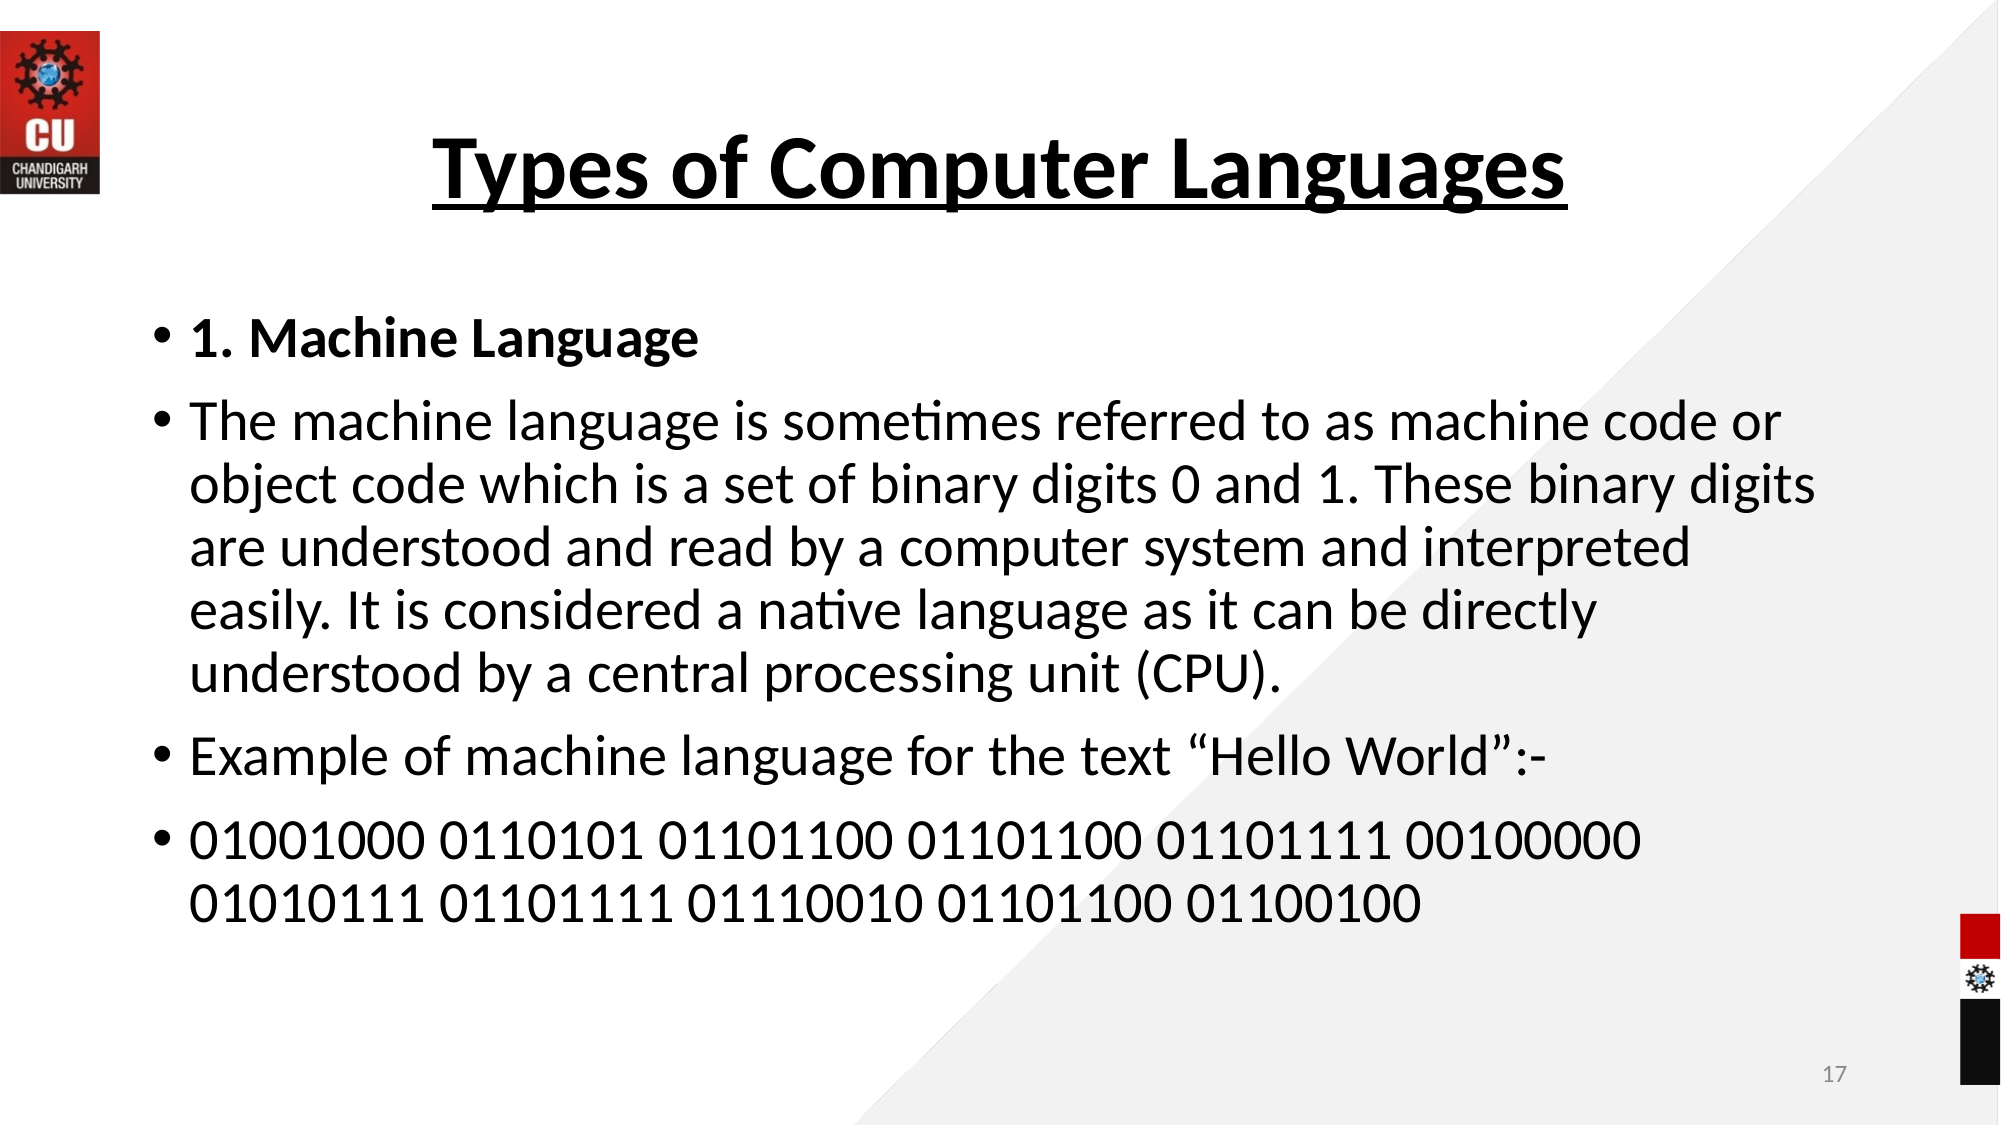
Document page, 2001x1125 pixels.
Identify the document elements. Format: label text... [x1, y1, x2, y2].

title Types of Computer Languages [137, 59, 1863, 278]
picture [0, 0, 2001, 1125]
slide_number 17 [1412, 1042, 1863, 1103]
list 1. Machine Language The machine language is sometimes referred to as machine code or object code which is a set of binary digits 0 and 1. These binary digits are understood and read by a computer system and interpreted easily. It is considered a native language as it can be directly understood by a central processing unit (CPU). Example of machine language for the text “Hello World”:- 01001000 0110101 01101100 01101100 01101111 00100000 01010111 01101111 01110010 01101100 01100100 [137, 299, 1863, 1014]
